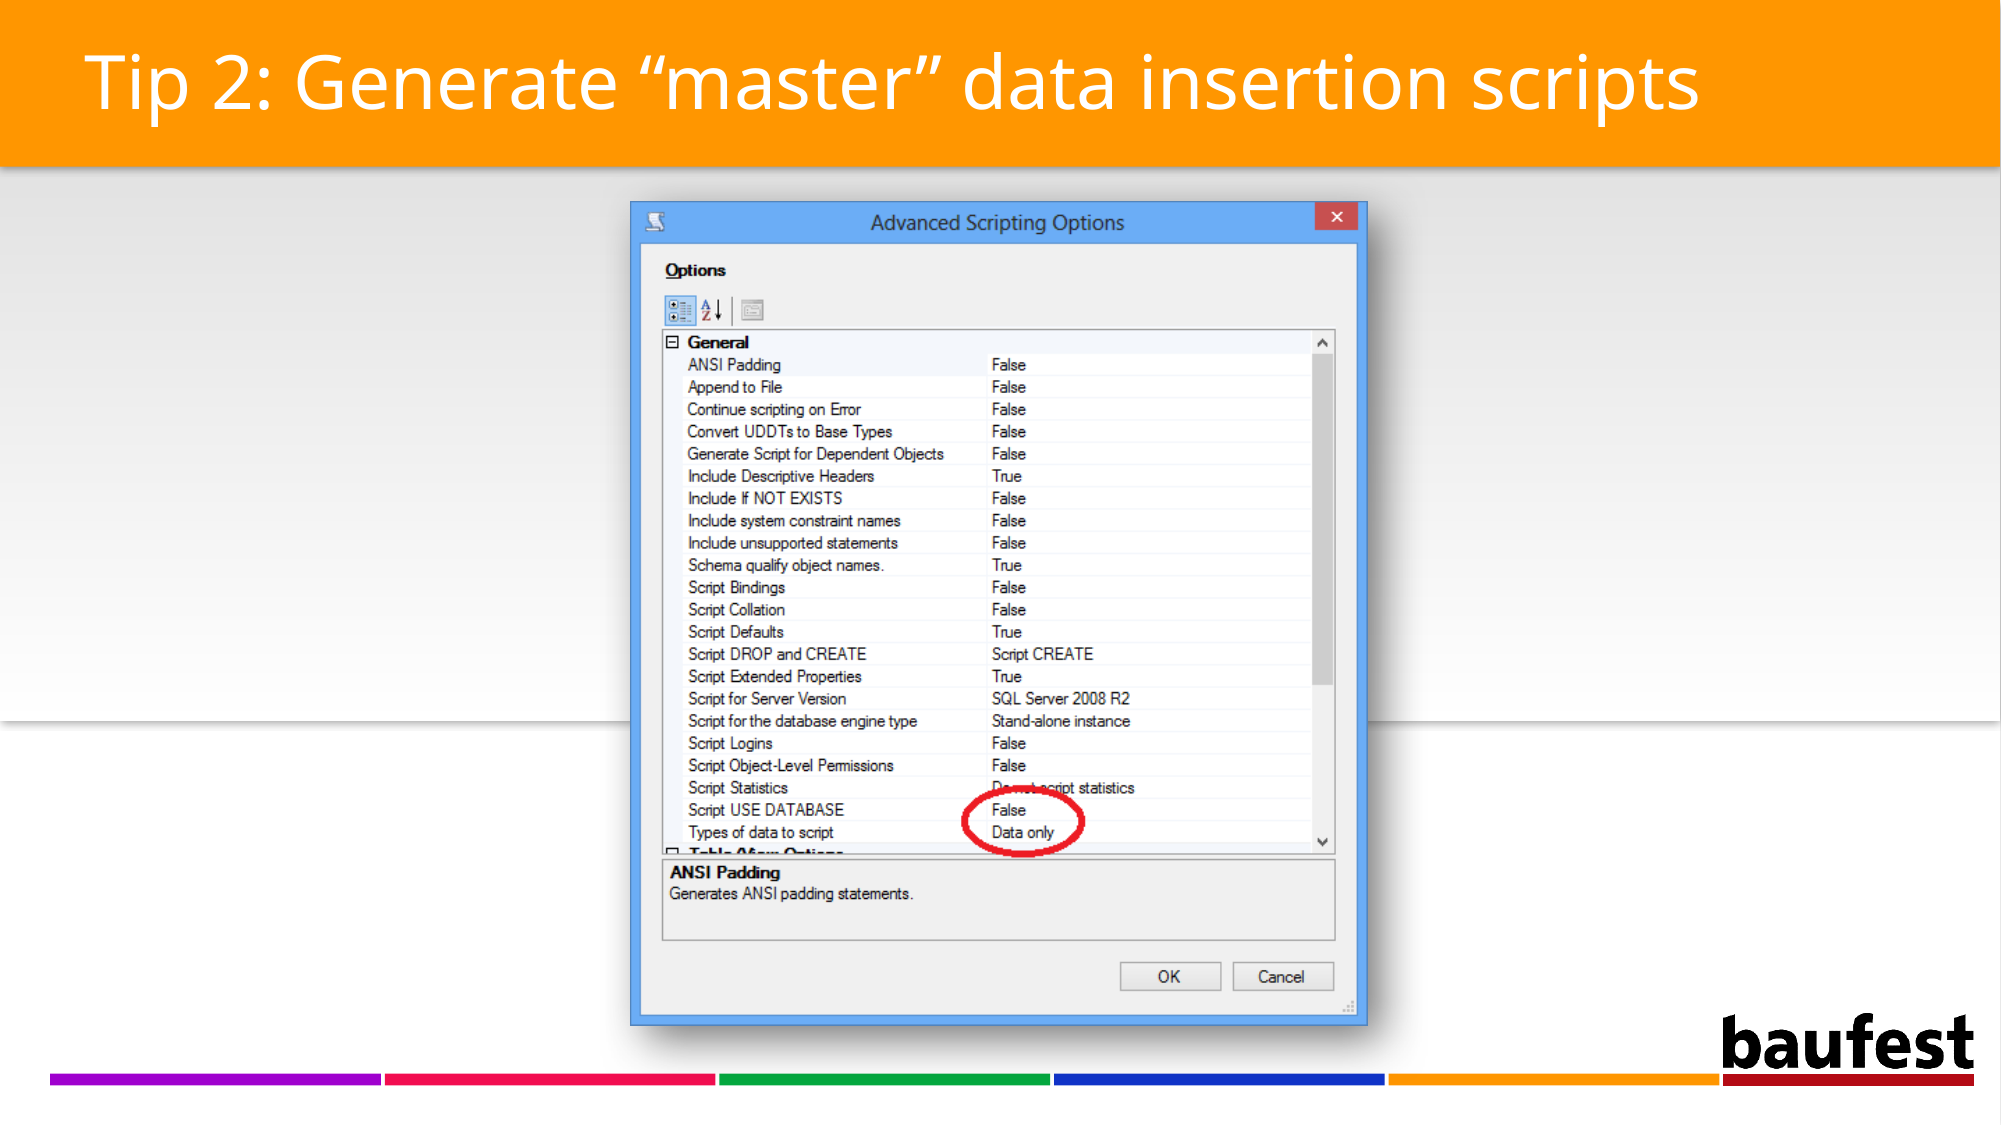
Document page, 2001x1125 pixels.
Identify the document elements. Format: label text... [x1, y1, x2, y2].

text_box [0, 0, 2000, 167]
picture [630, 201, 1368, 1026]
picture [1723, 1013, 1974, 1086]
text_box Tip 2: Generate “master” data insertion scripts [84, 34, 1892, 125]
